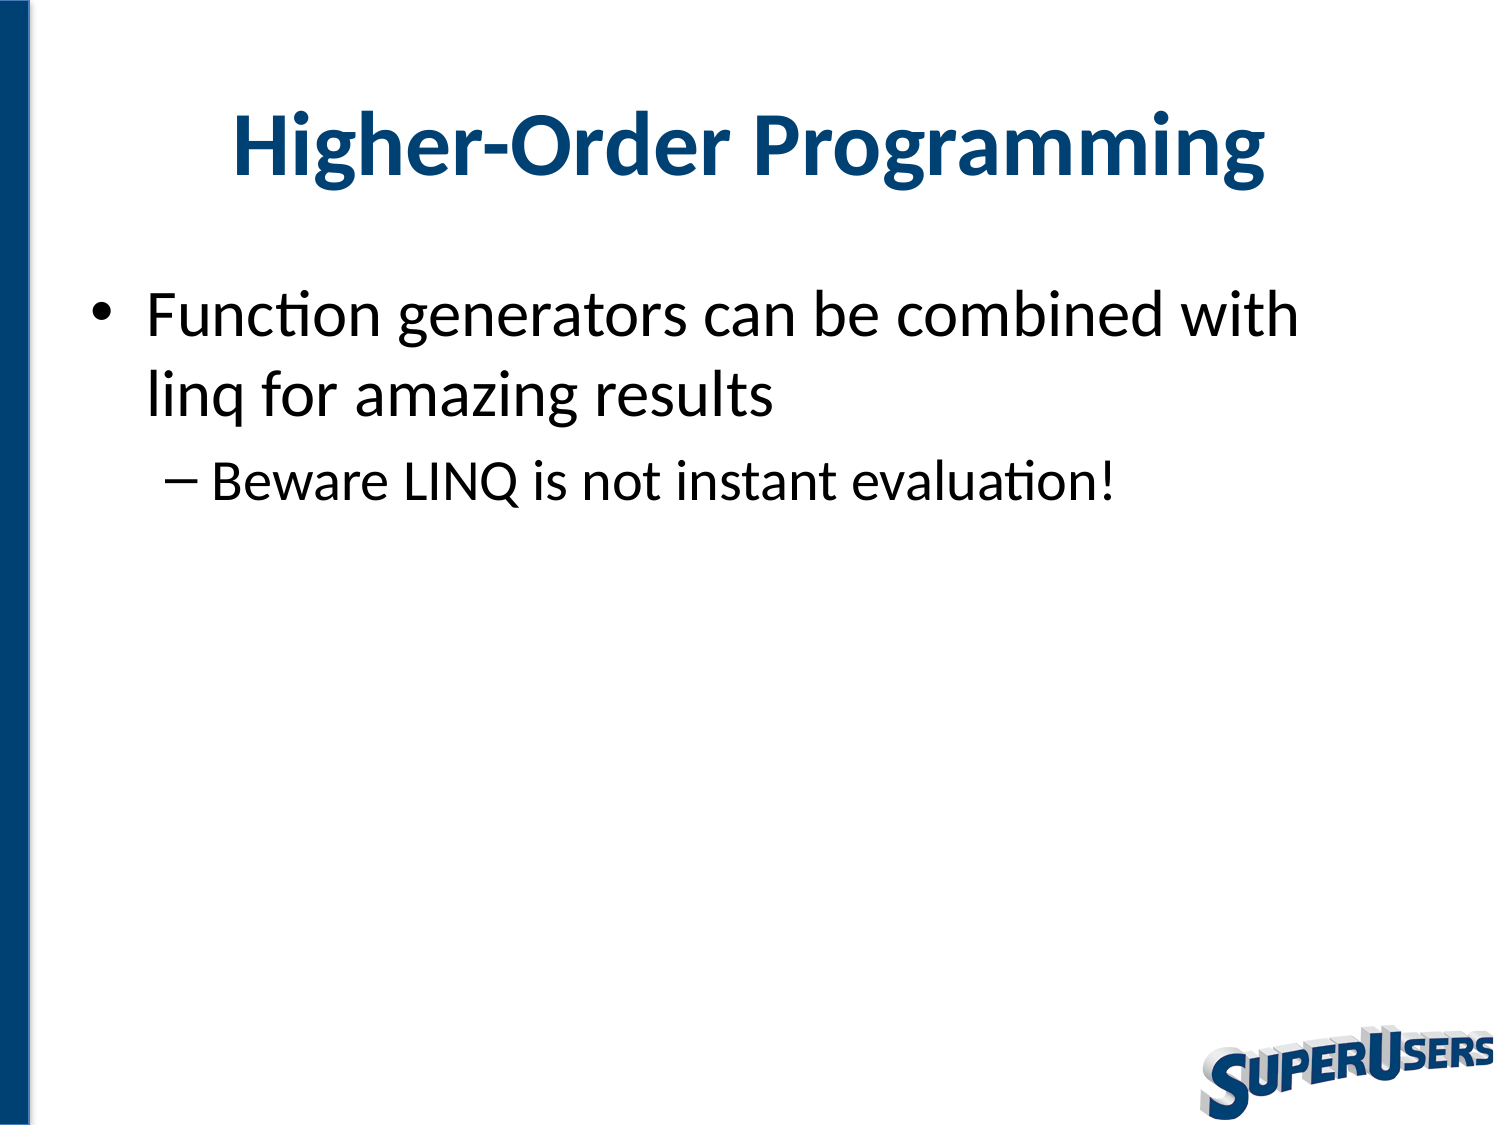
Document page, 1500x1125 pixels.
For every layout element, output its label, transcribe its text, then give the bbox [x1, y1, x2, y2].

picture [1200, 1025, 1494, 1120]
list Function generators can be combined with linq for amazing results Beware LINQ is not instant evaluation! [75, 262, 1425, 1005]
title Higher-Order Programming [75, 45, 1425, 233]
